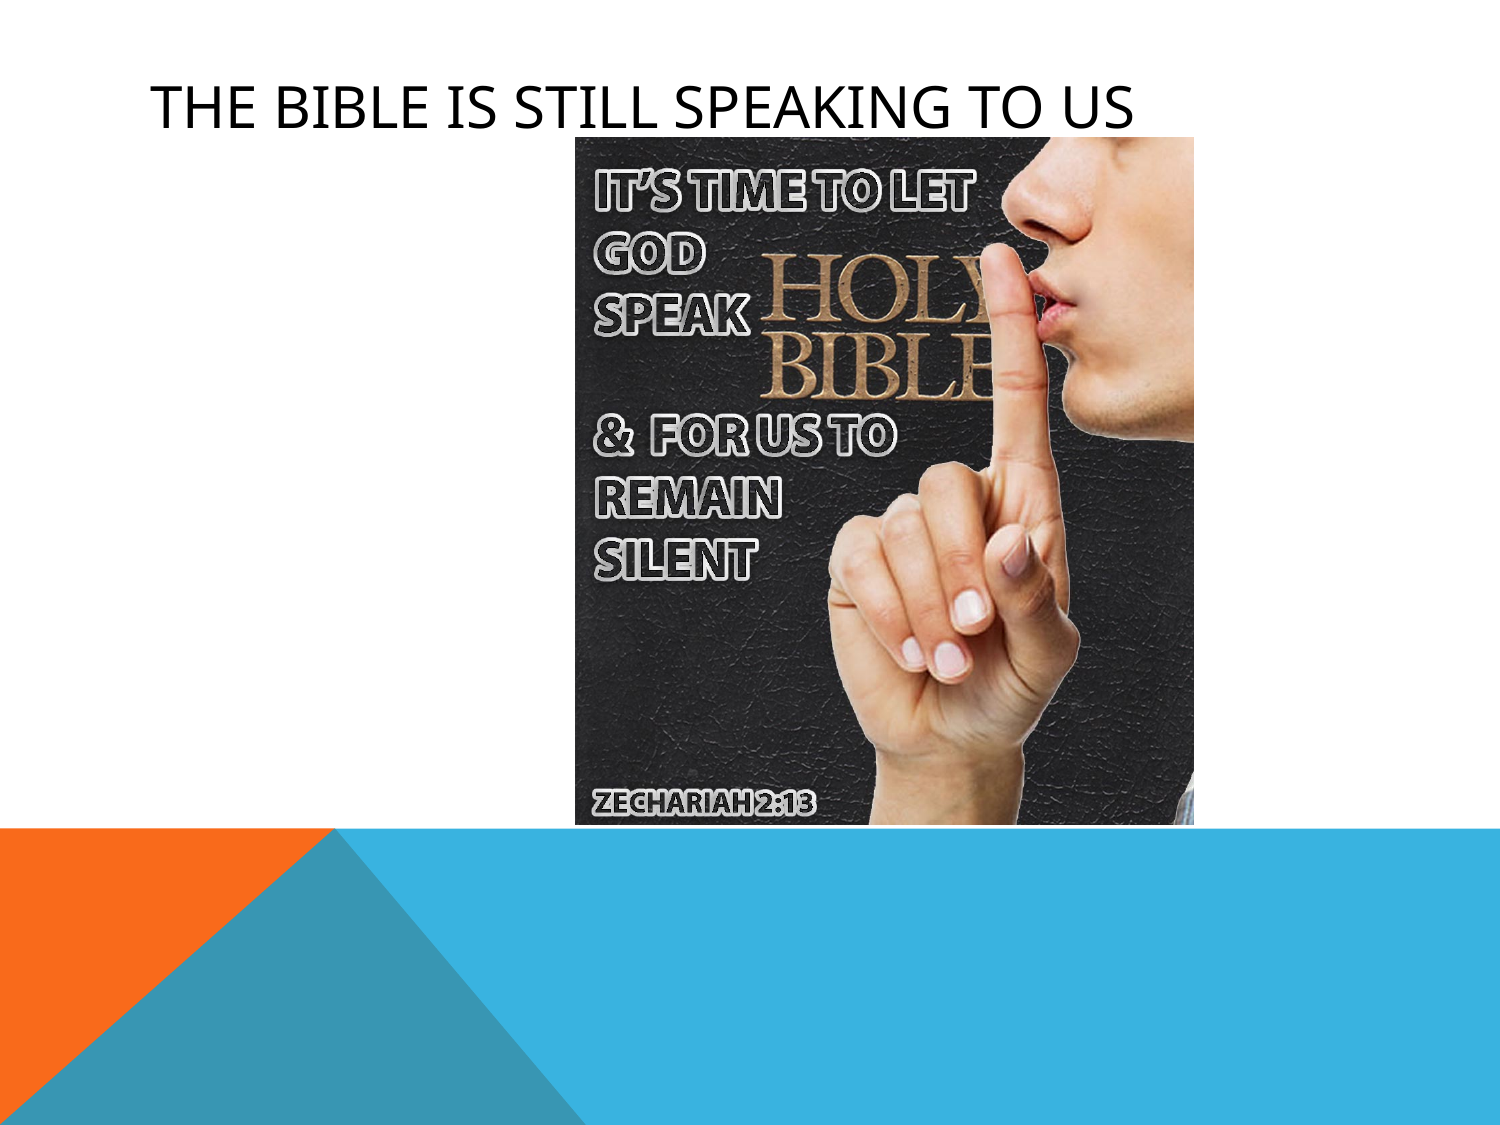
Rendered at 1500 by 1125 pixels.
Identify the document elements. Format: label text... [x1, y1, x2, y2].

title The Bible is still speaking to us [135, 60, 1369, 150]
picture [574, 137, 1195, 826]
